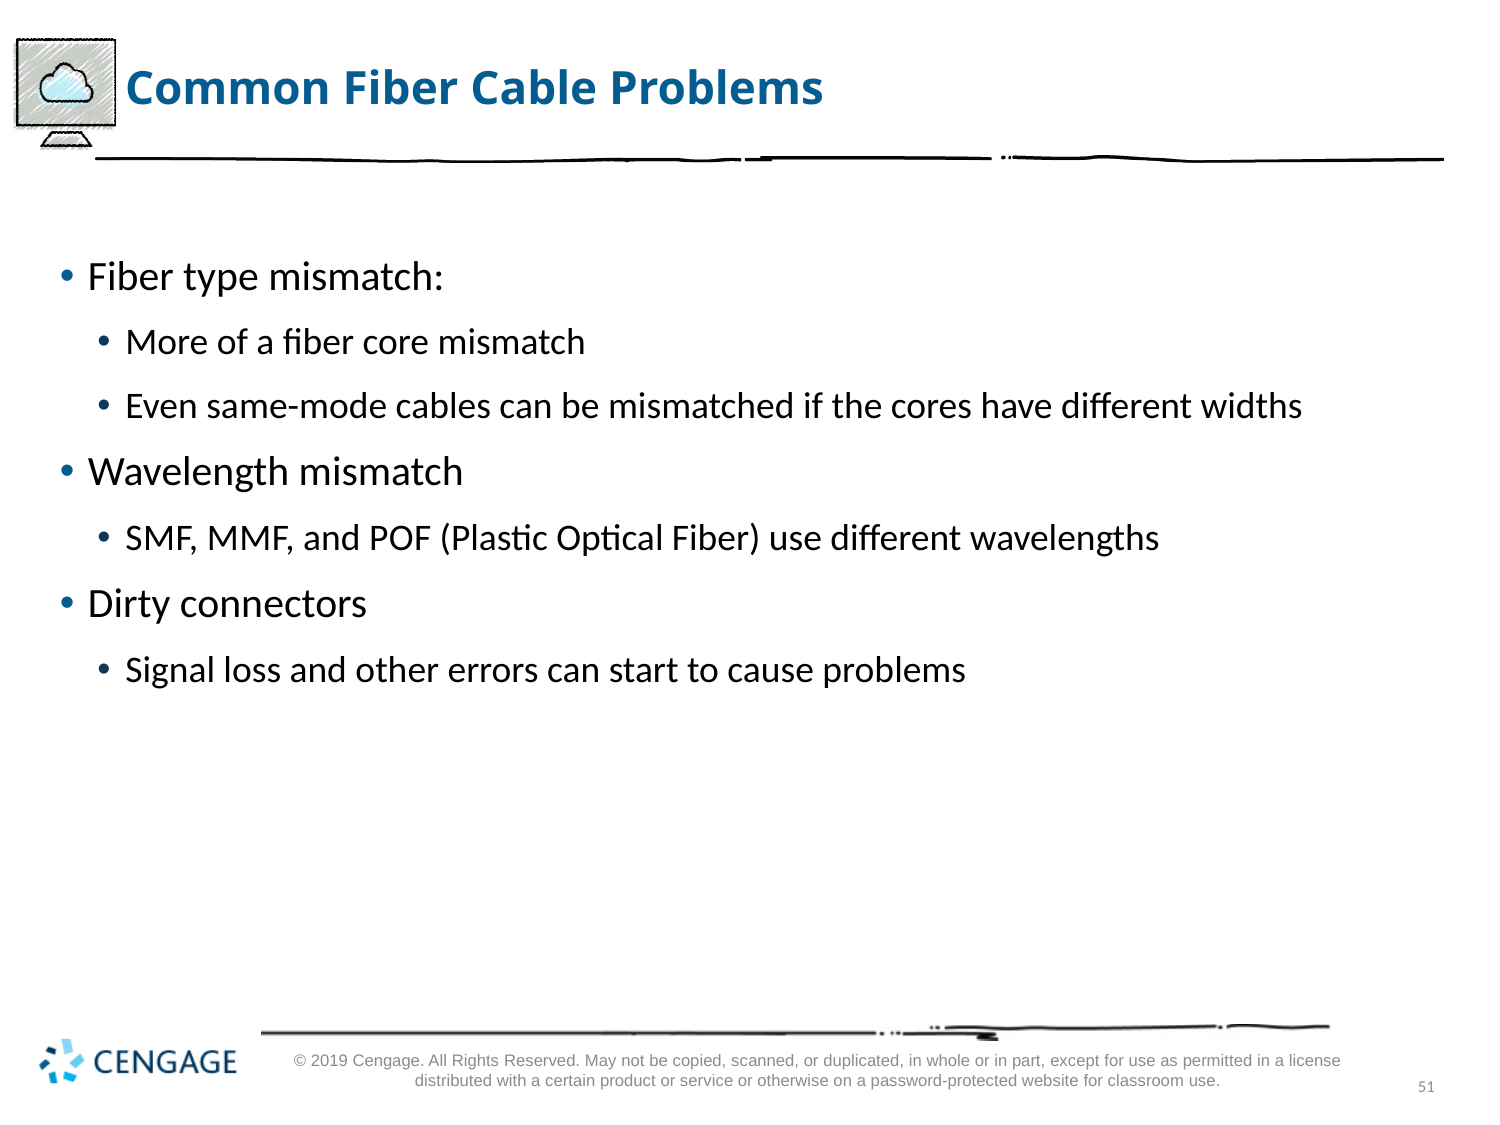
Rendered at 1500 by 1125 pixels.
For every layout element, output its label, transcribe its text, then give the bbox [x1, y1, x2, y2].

picture [261, 1024, 1331, 1041]
picture [19, 1025, 249, 1096]
footer © 2019 Cengage. All Rights Reserved. May not be copied, scanned, or duplicated, in whole or in part, except for use as permitted in a license distributed with a certain product or service or otherwise on a password-protected website for classroom use. [262, 1050, 1375, 1091]
title Common Fiber Cable Problems [125, 66, 1442, 116]
picture [13, 36, 117, 151]
list Fiber type mismatch: More of a fiber core mismatch Even same-mode cables can be mismatched if the cores have different widths Wavelength mismatch S M F, M M F, and P O F (Plastic Optical Fiber) use different wavelengths Dirty connectors Signal loss and other errors can start to cause problems [59, 252, 1441, 696]
picture [95, 155, 1444, 163]
